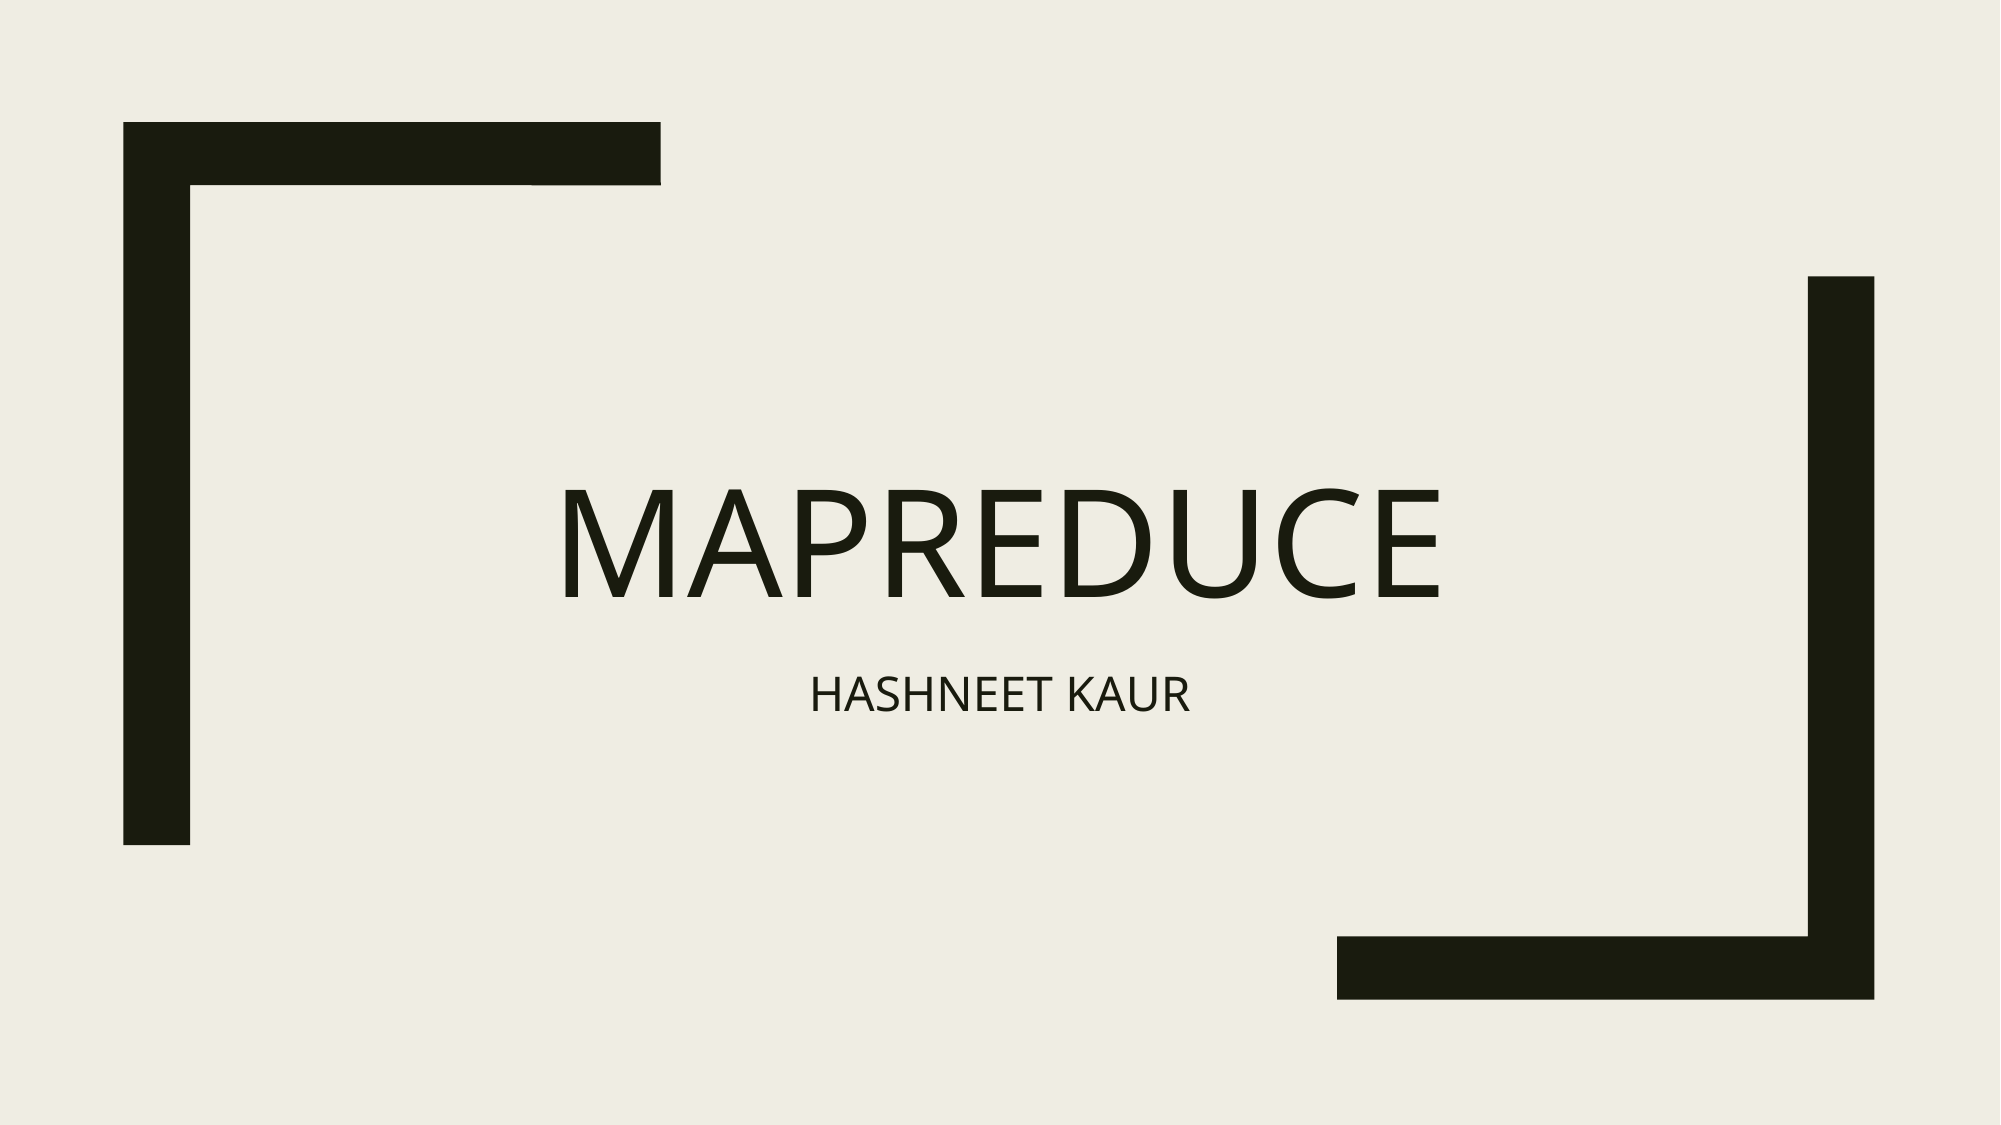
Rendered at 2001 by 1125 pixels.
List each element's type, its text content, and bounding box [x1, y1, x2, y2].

title MAPREDUCE [314, 293, 1686, 638]
subtitle HASHNEET KAUR [439, 649, 1561, 828]
